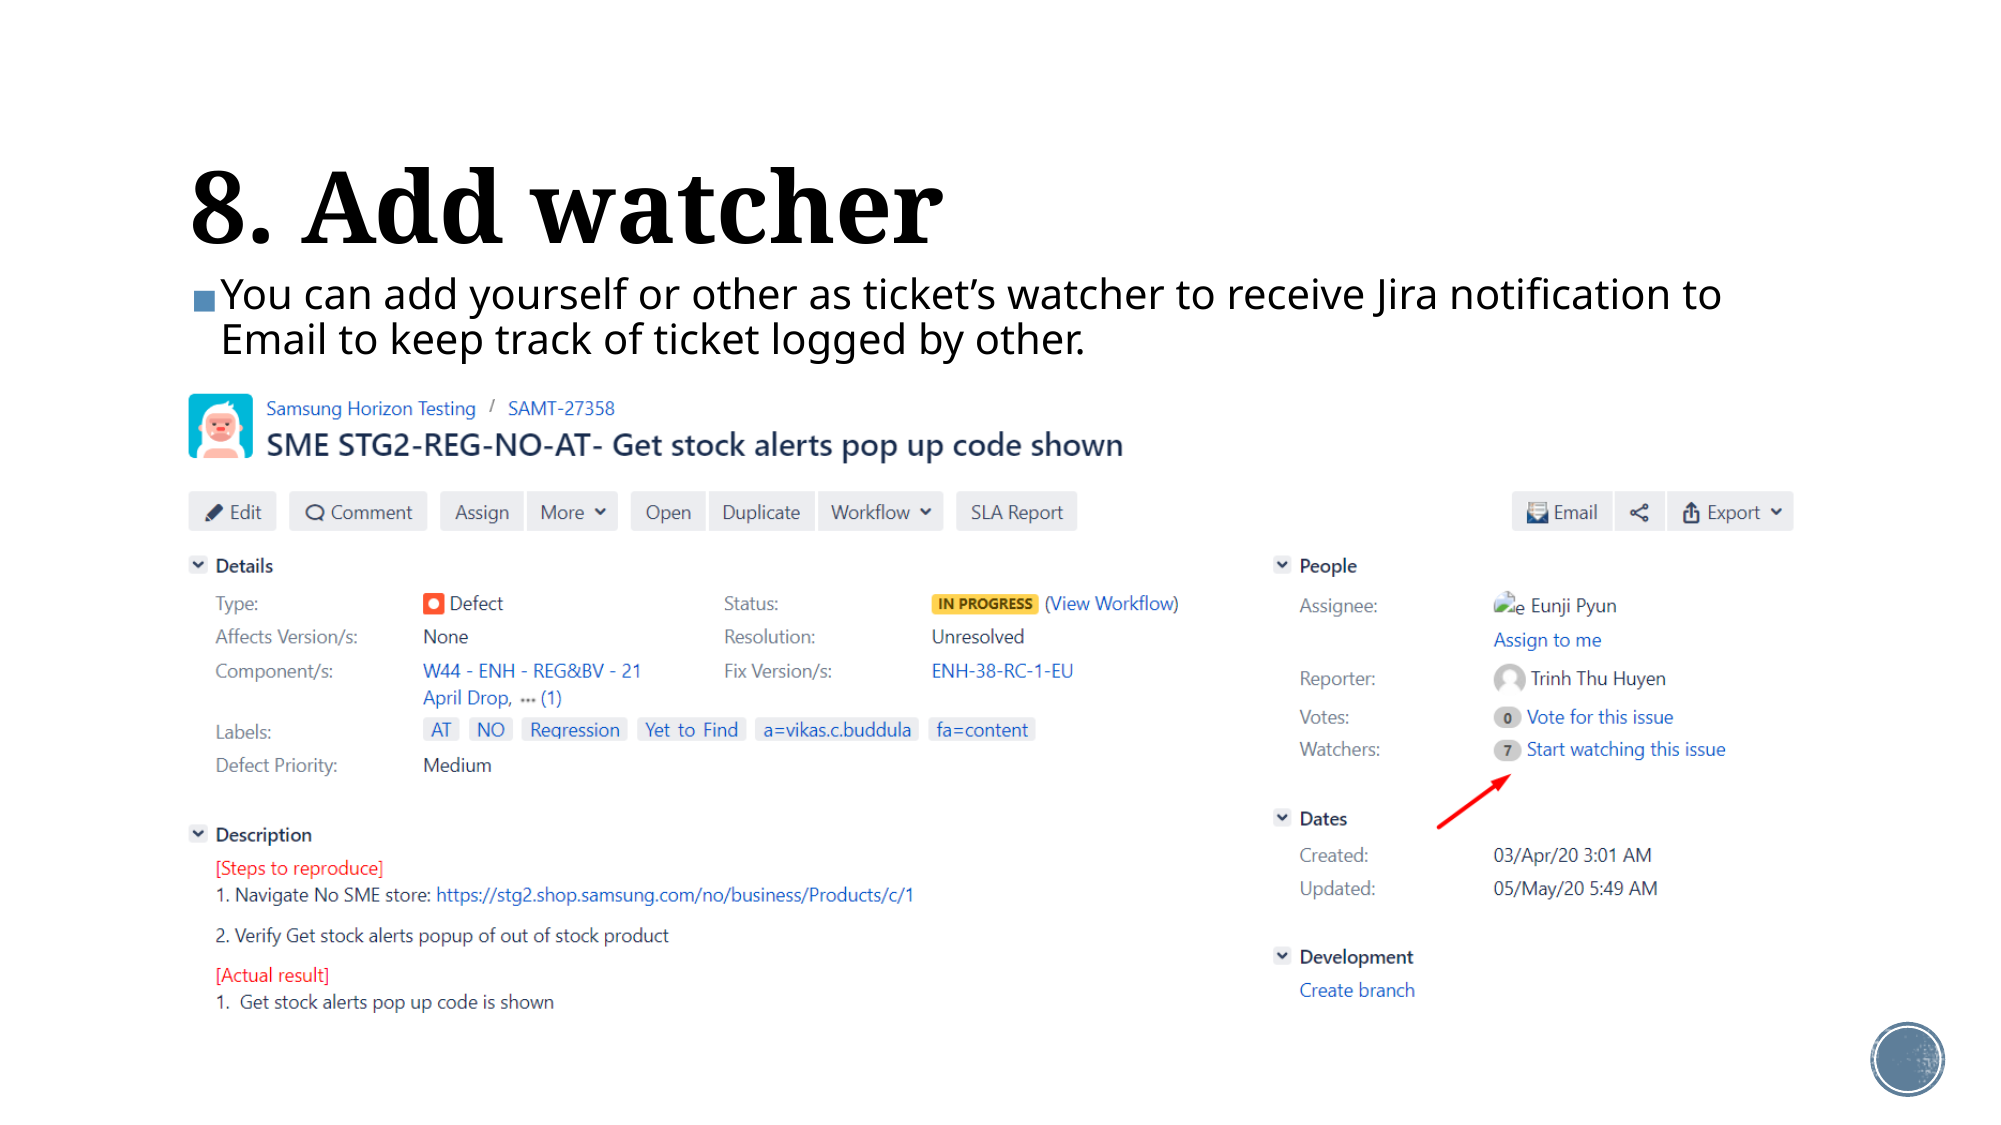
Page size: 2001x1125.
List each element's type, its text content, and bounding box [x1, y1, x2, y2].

picture [164, 366, 1816, 1013]
title 8. Add watcher [175, 79, 1826, 266]
list You can add yourself or other as ticket’s watcher to receive Jira notification to Email to keep track of ticket logged by other. [175, 266, 1826, 1013]
picture [1870, 1021, 1946, 1097]
